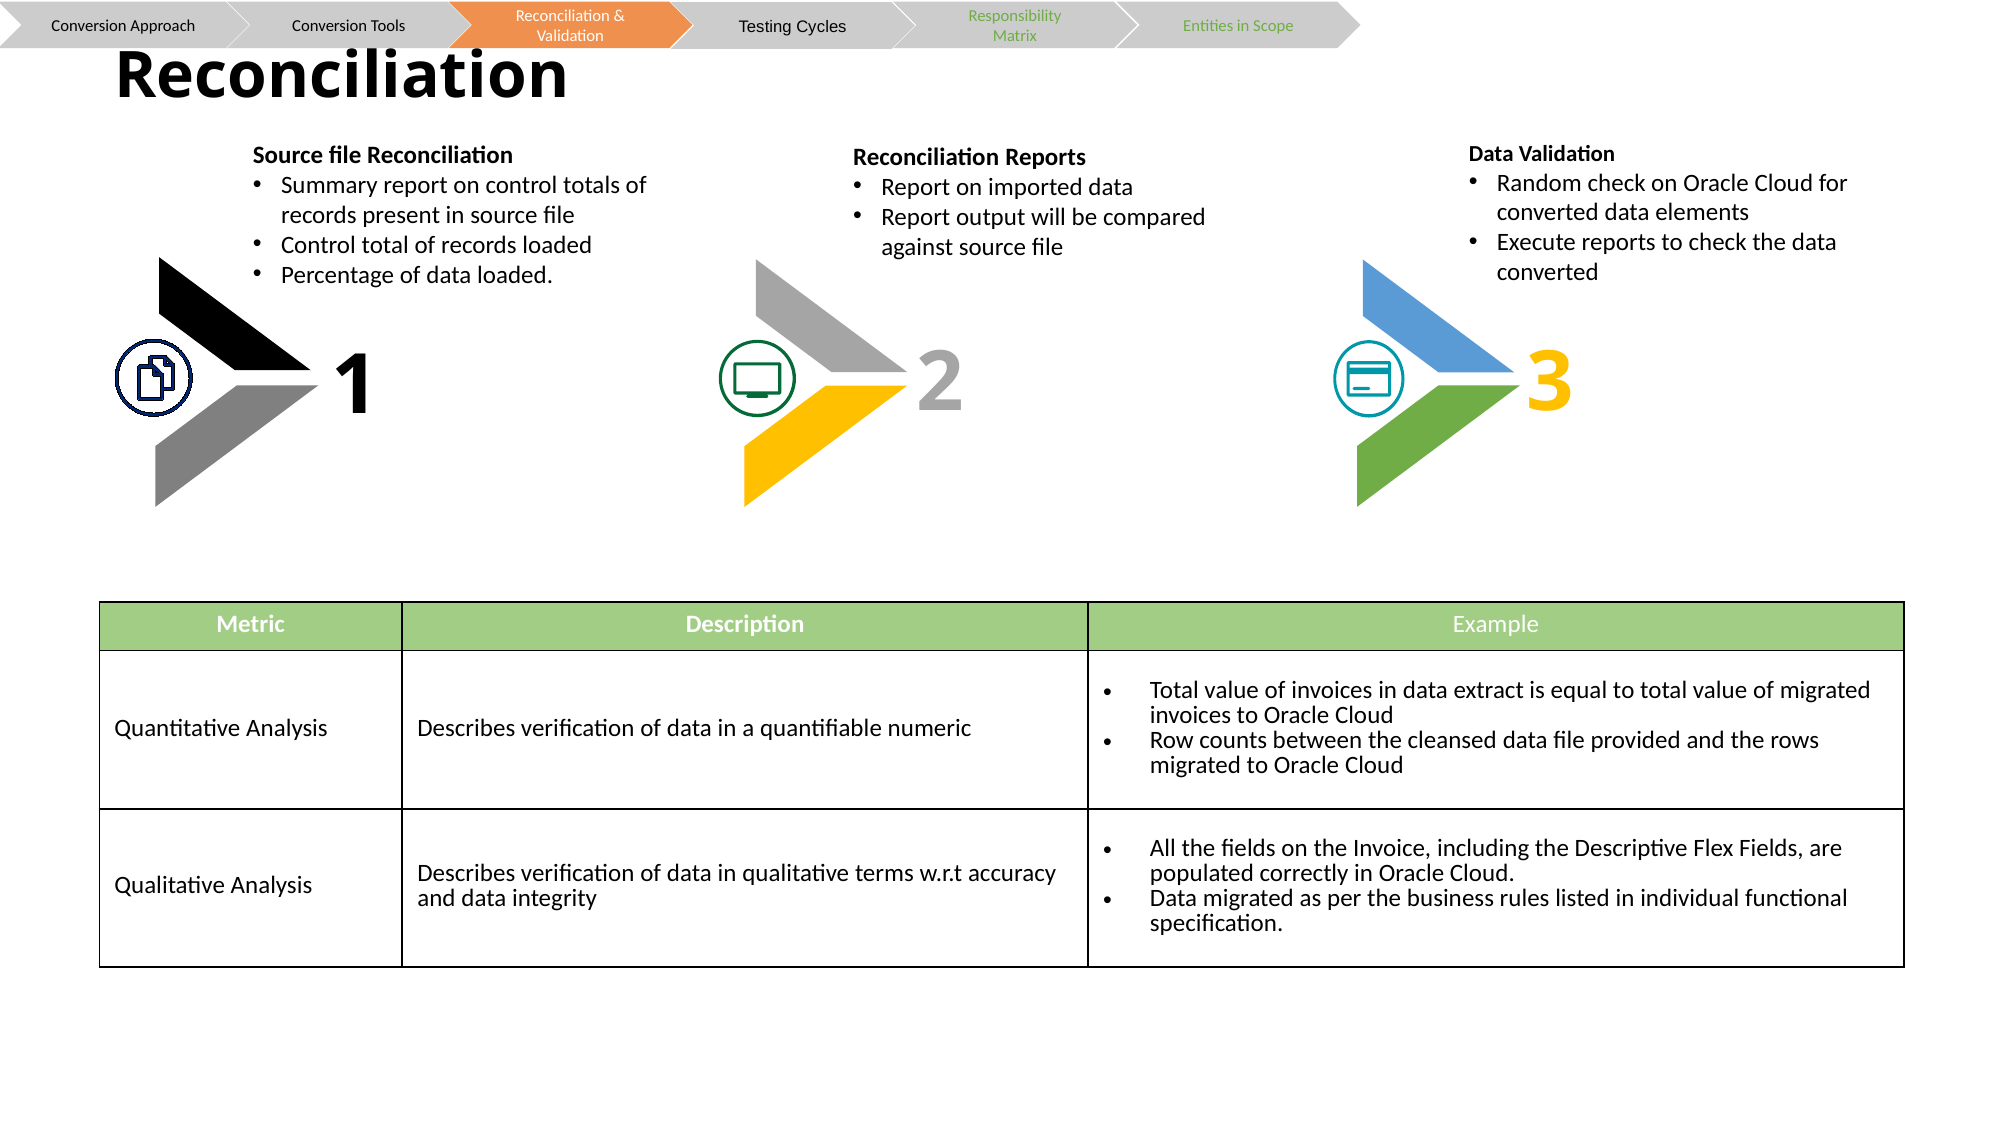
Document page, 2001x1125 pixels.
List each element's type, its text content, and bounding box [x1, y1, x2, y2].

text_box [1362, 259, 1515, 373]
table_header Example [1089, 603, 1903, 650]
table_cell Describes verification of data in a quantifiable numeric [403, 651, 1087, 808]
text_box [0, 1, 693, 49]
text_box [755, 259, 908, 373]
text_box Reconciliation Reports Report on imported data Report output will be compared against source file [853, 140, 1230, 261]
text_box [159, 257, 311, 371]
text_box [115, 339, 193, 417]
text_box [744, 385, 908, 508]
text_box Entities in Scope [1116, 1, 1361, 49]
table_cell All the fields on the Invoice, including the Descriptive Flex Fields, are populated correctly in Oracle Cloud. Data migrated as per the business rules listed in individual functional specification. [1089, 810, 1903, 966]
text_box Responsibility Matrix [893, 1, 1138, 49]
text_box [718, 339, 796, 418]
text_box 3 [1520, 320, 1583, 433]
text_box Data Validation Random check on Oracle Cloud for converted data elements Execute reports to check the data converted [1468, 138, 1857, 286]
text_box [1357, 385, 1521, 507]
title Reconciliation [99, 49, 662, 120]
text_box [155, 385, 319, 507]
table_header Metric [100, 603, 401, 650]
table_cell Describes verification of data in qualitative terms w.r.t accuracy and data integrity [403, 810, 1087, 966]
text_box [1333, 340, 1405, 418]
table_cell Total value of invoices in data extract is equal to total value of migrated invoices to Oracle Cloud Row counts between the cleansed data file provided and the rows migrated to Oracle Cloud [1089, 651, 1903, 808]
text_box Source file Reconciliation Summary report on control totals of records present in source file Control total of records loaded Percentage of data loaded. [252, 138, 674, 289]
table_cell Quantitative Analysis [100, 651, 401, 808]
text_box 1 [325, 324, 389, 437]
table_header Description [403, 603, 1087, 650]
table_cell Qualitative Analysis [100, 810, 401, 966]
text_box Testing Cycles [668, 1, 915, 50]
text_box 2 [911, 321, 978, 433]
